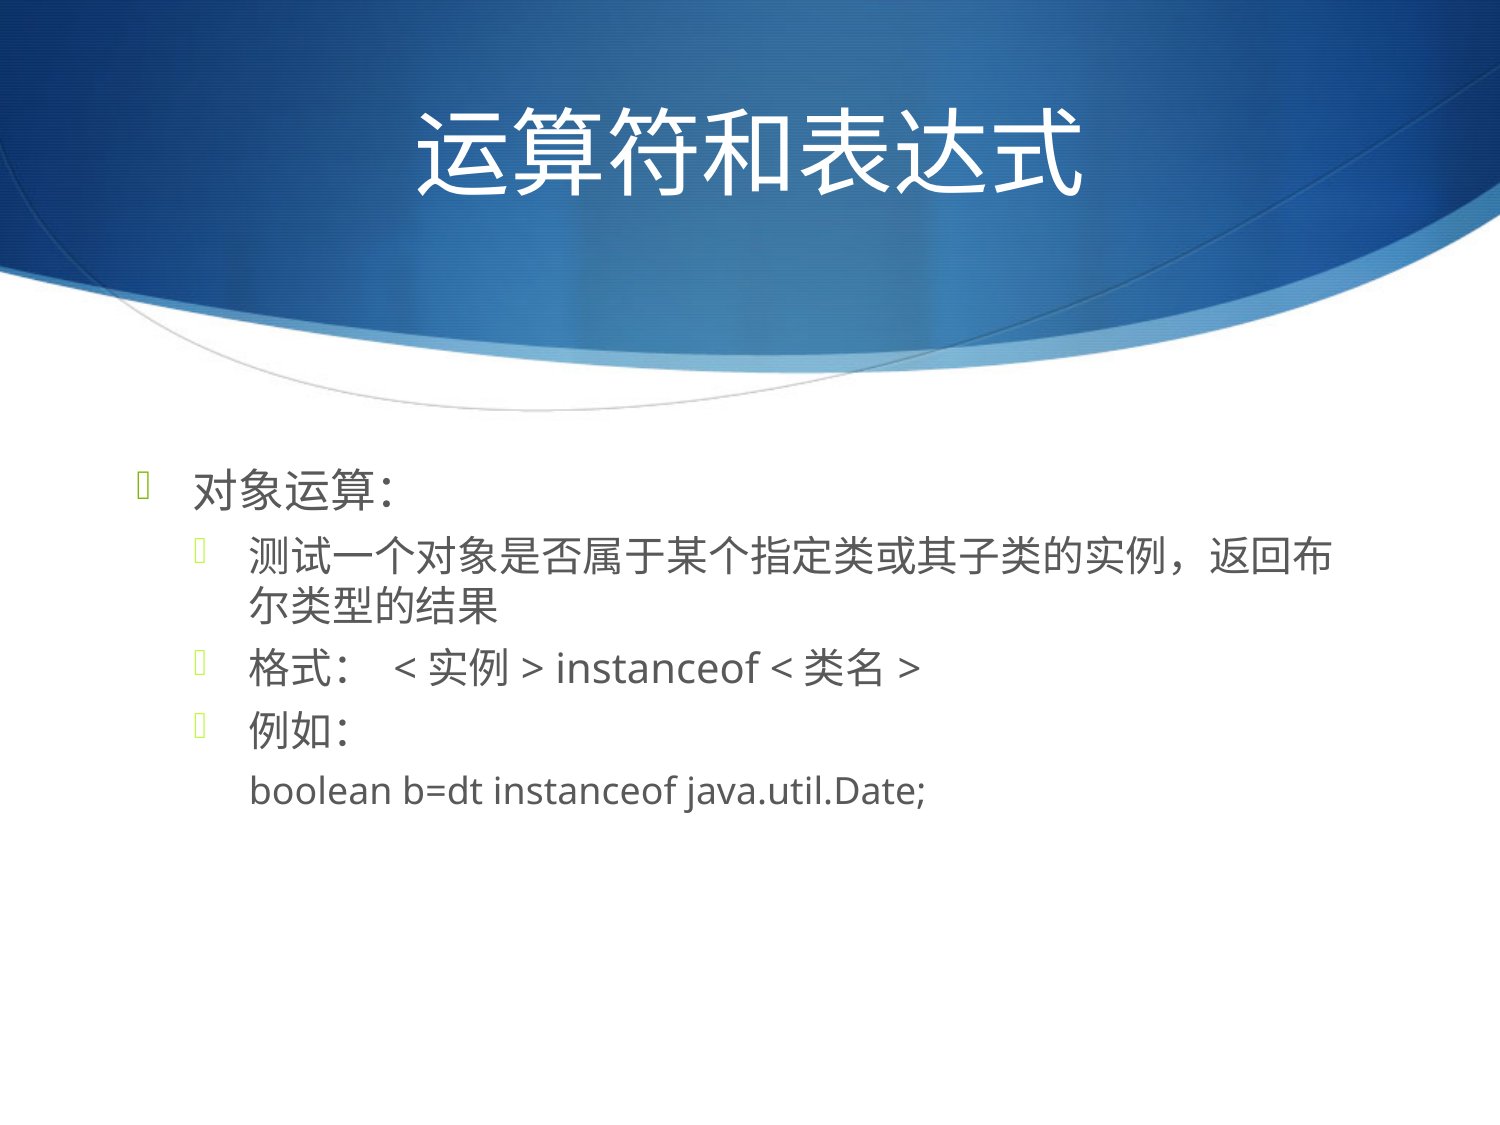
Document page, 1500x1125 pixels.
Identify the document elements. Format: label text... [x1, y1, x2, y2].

picture [0, 0, 1500, 1125]
list 对象运算： 测试一个对象是否属于某个指定类或其子类的实例，返回布尔类型的结果 格式： <实例> instanceof <类名> 例如： boolean b=dt instanceof java.util.Date; [121, 454, 1379, 991]
title 运算符和表达式 [75, 56, 1425, 245]
